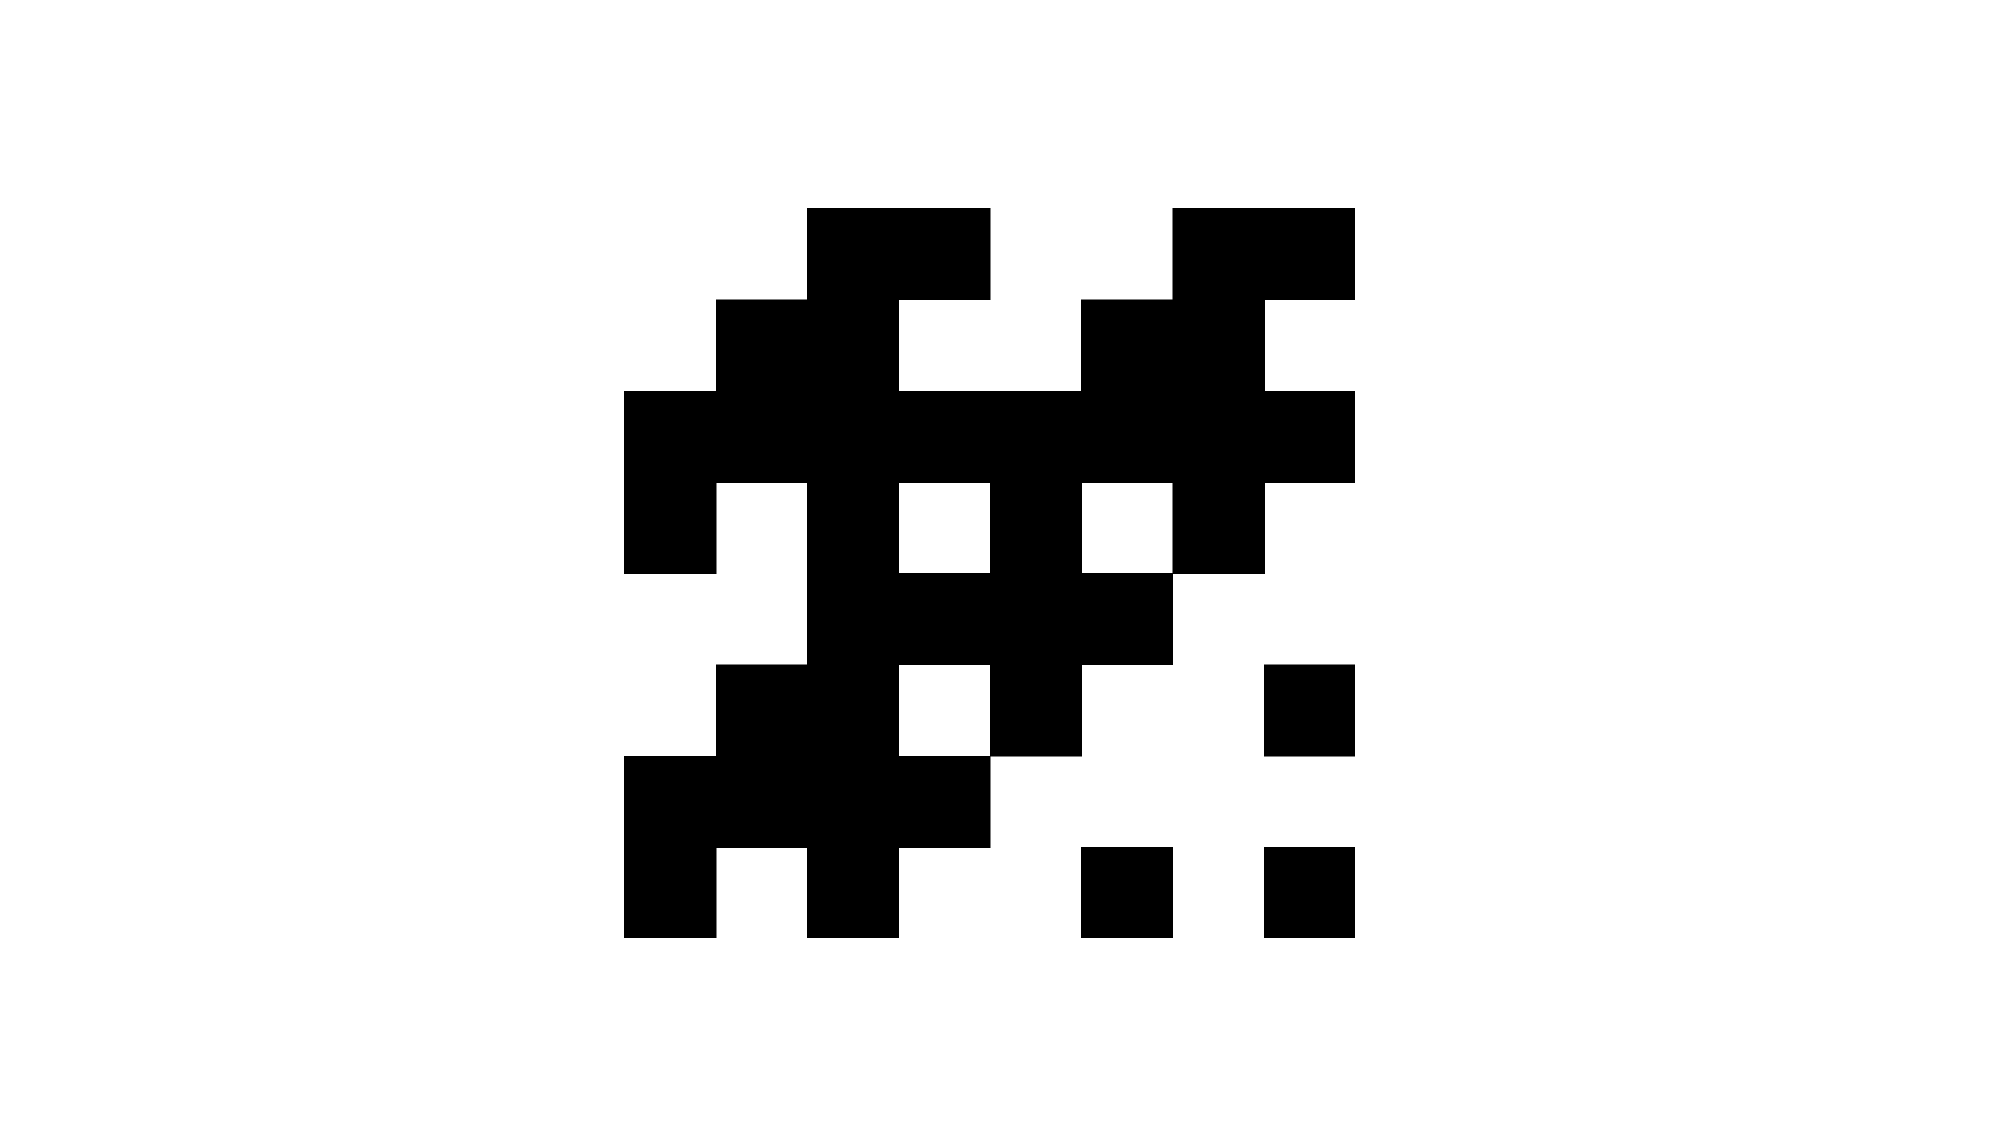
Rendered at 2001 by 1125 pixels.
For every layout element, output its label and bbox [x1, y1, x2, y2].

picture [624, 208, 1355, 938]
